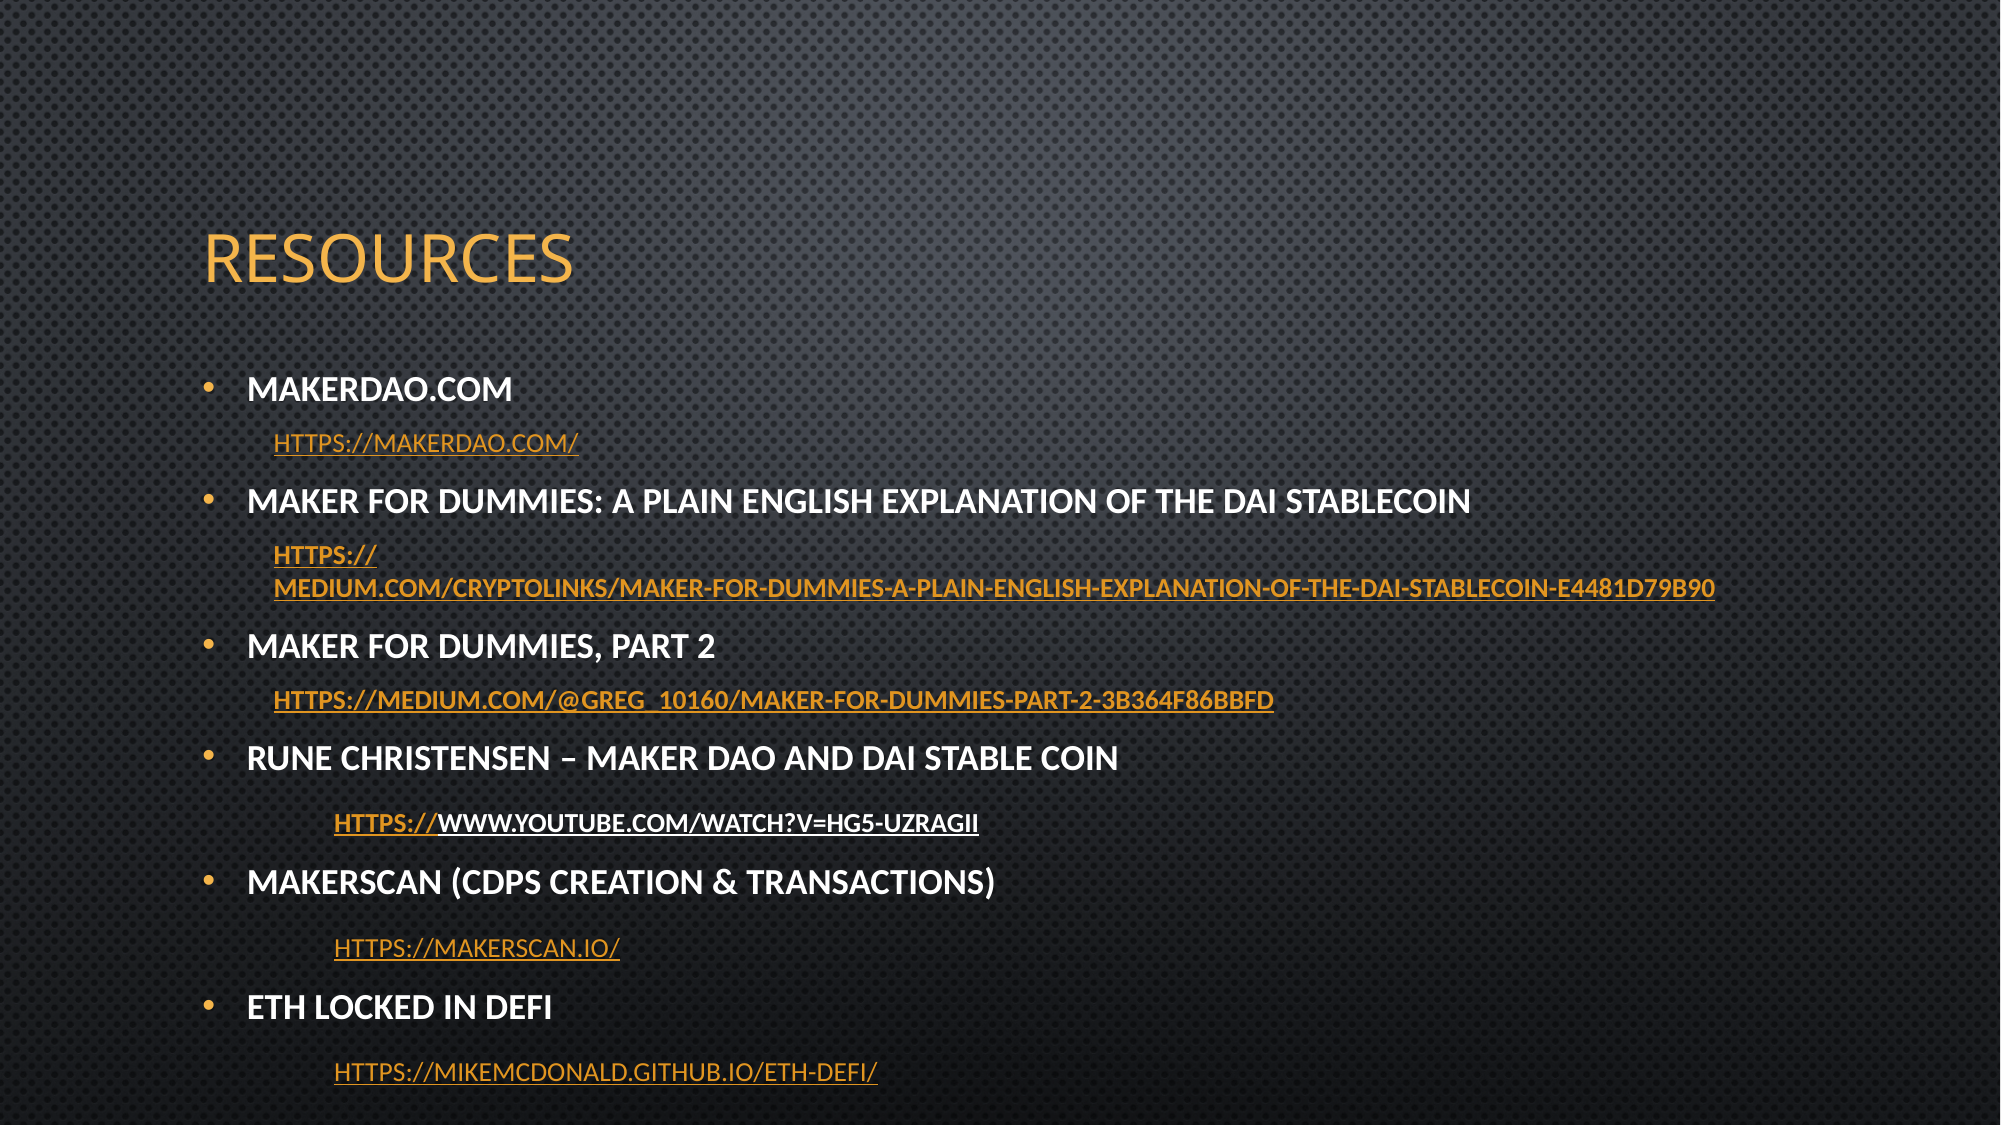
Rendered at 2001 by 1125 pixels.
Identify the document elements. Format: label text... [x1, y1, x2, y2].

title Resources [187, 99, 1813, 354]
list MakerDAO.com https://makerdao.com/ Maker for Dummies: A Plain English Explanation of the Dai Stablecoin https://medium.com/cryptolinks/maker-for-dummies-a-plain-english-explanation-of-the-dai-stablecoin-e4481d79b90 Maker for Dummies, Part 2 https://medium.com/@greg_10160/maker-for-dummies-part-2-3b364f86bbfd Rune Christensen – Maker DAO and DAI Stable Coin https://www.youtube.com/watch?v=hg5-uzrAgiI MakerScan (CDPs creation & transactions) https://makerscan.io/ ETH locked in DeFI https://mikemcdonald.github.io/eth-defi/ [187, 354, 1813, 1100]
